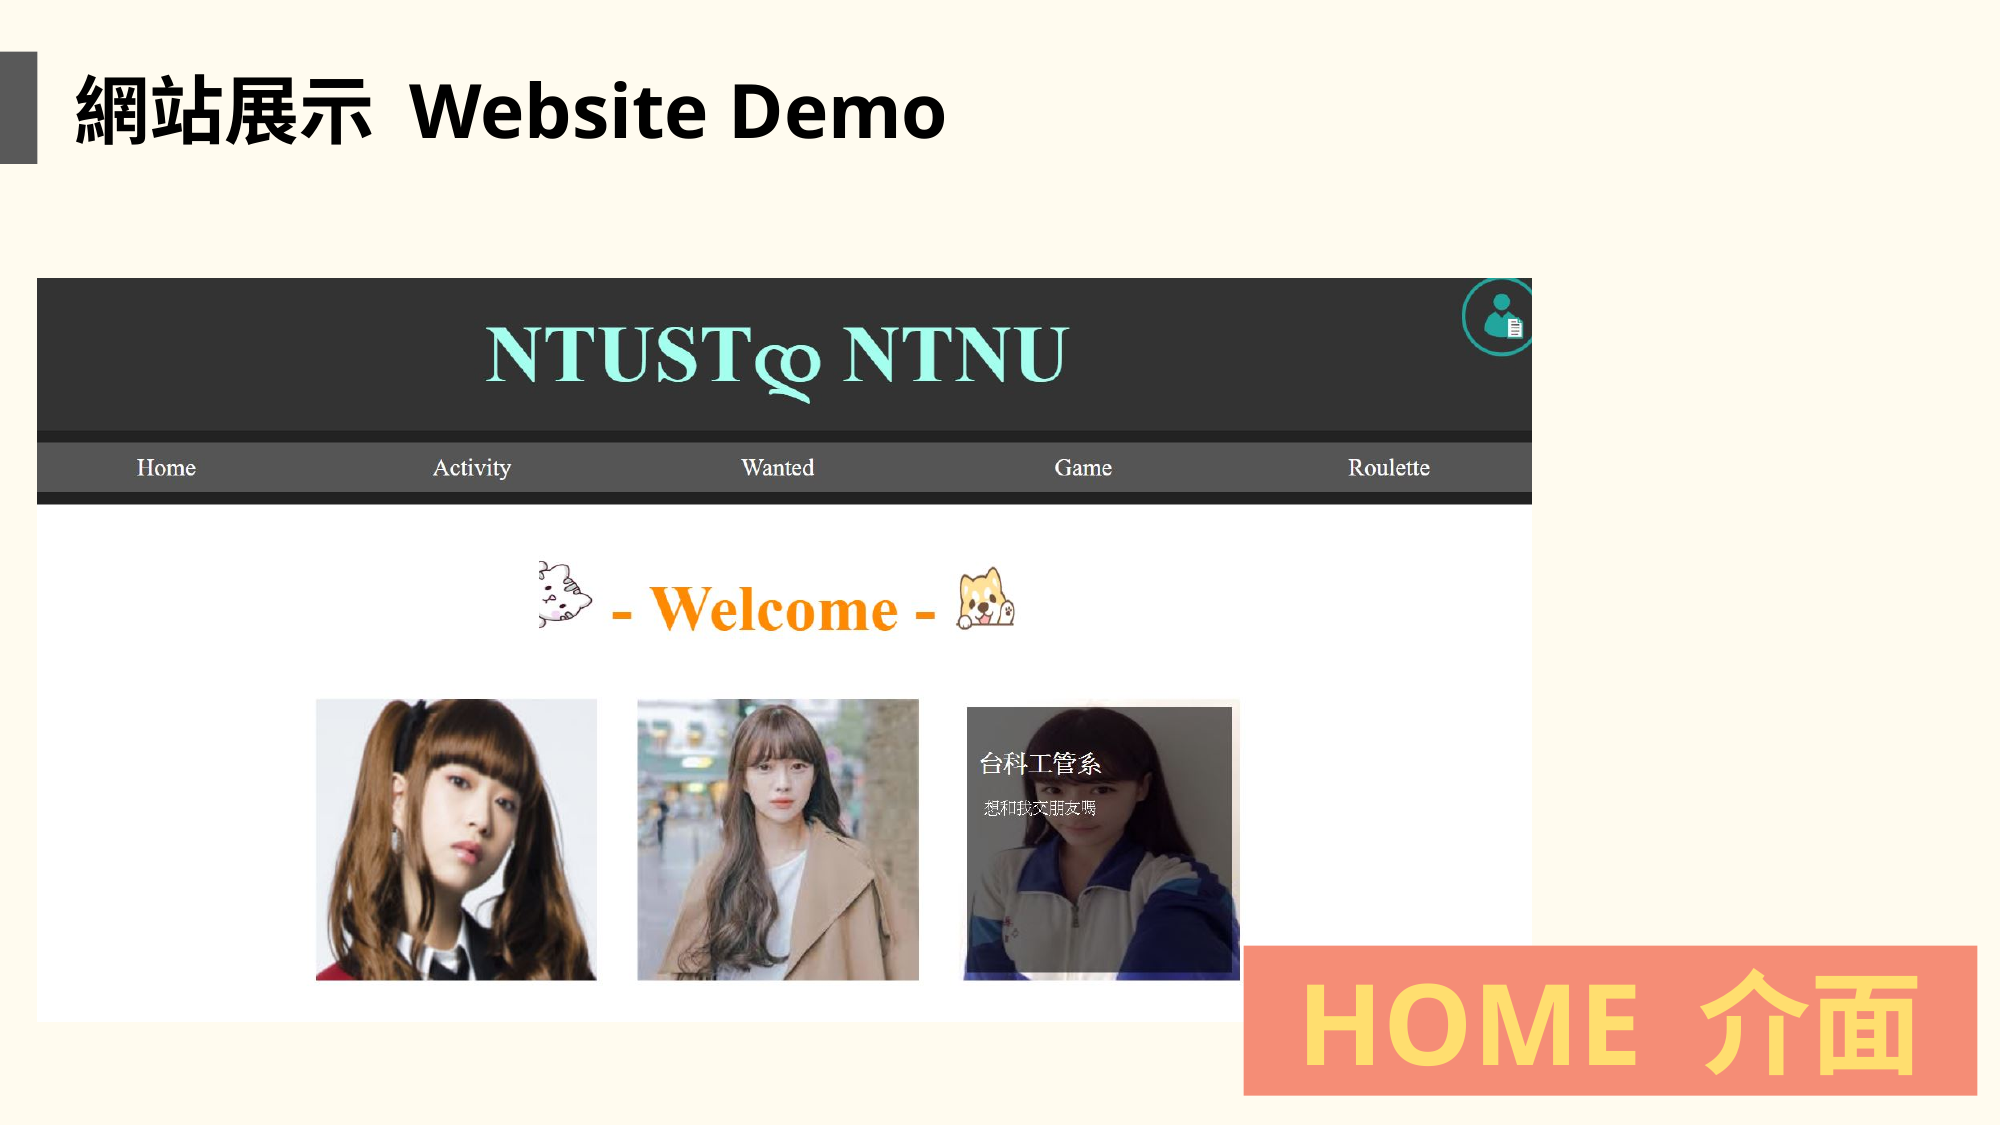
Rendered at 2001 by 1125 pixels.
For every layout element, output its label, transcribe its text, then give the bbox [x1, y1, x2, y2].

picture [37, 278, 1532, 1022]
text_box [0, 51, 38, 164]
text_box 網站展示 Website Demo [59, 55, 984, 161]
text_box HOME 介面 [1243, 945, 1978, 1096]
